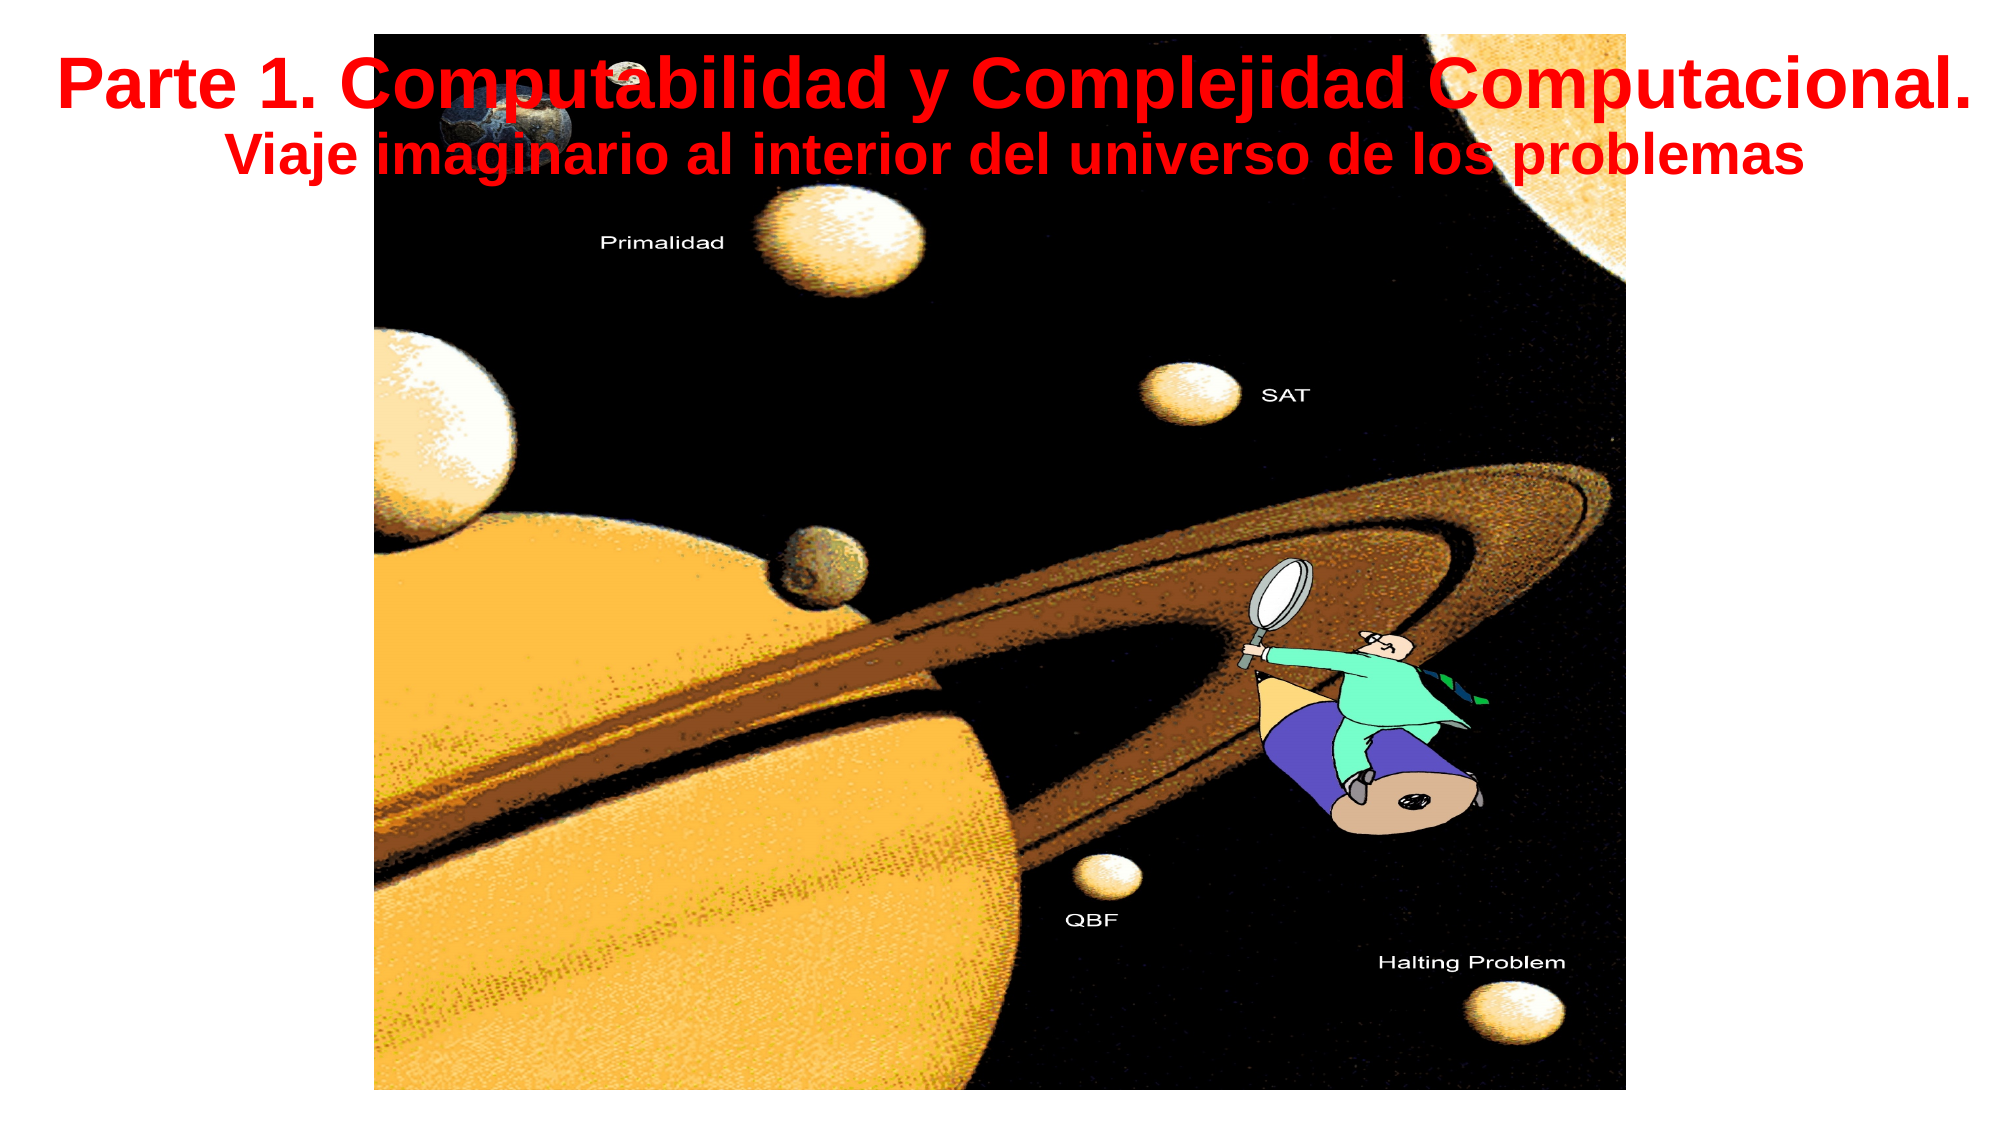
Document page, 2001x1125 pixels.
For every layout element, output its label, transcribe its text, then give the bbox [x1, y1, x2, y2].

picture [374, 34, 1626, 1091]
text_box Parte 1. Computabilidad y Complejidad Computacional. Viaje imaginario al interior del universo de los problemas [1626, 62, 2000, 170]
text_box Parte 1. Computabilidad y Complejidad Computacional. Viaje imaginario al interior del universo de los problemas [32, 62, 374, 170]
